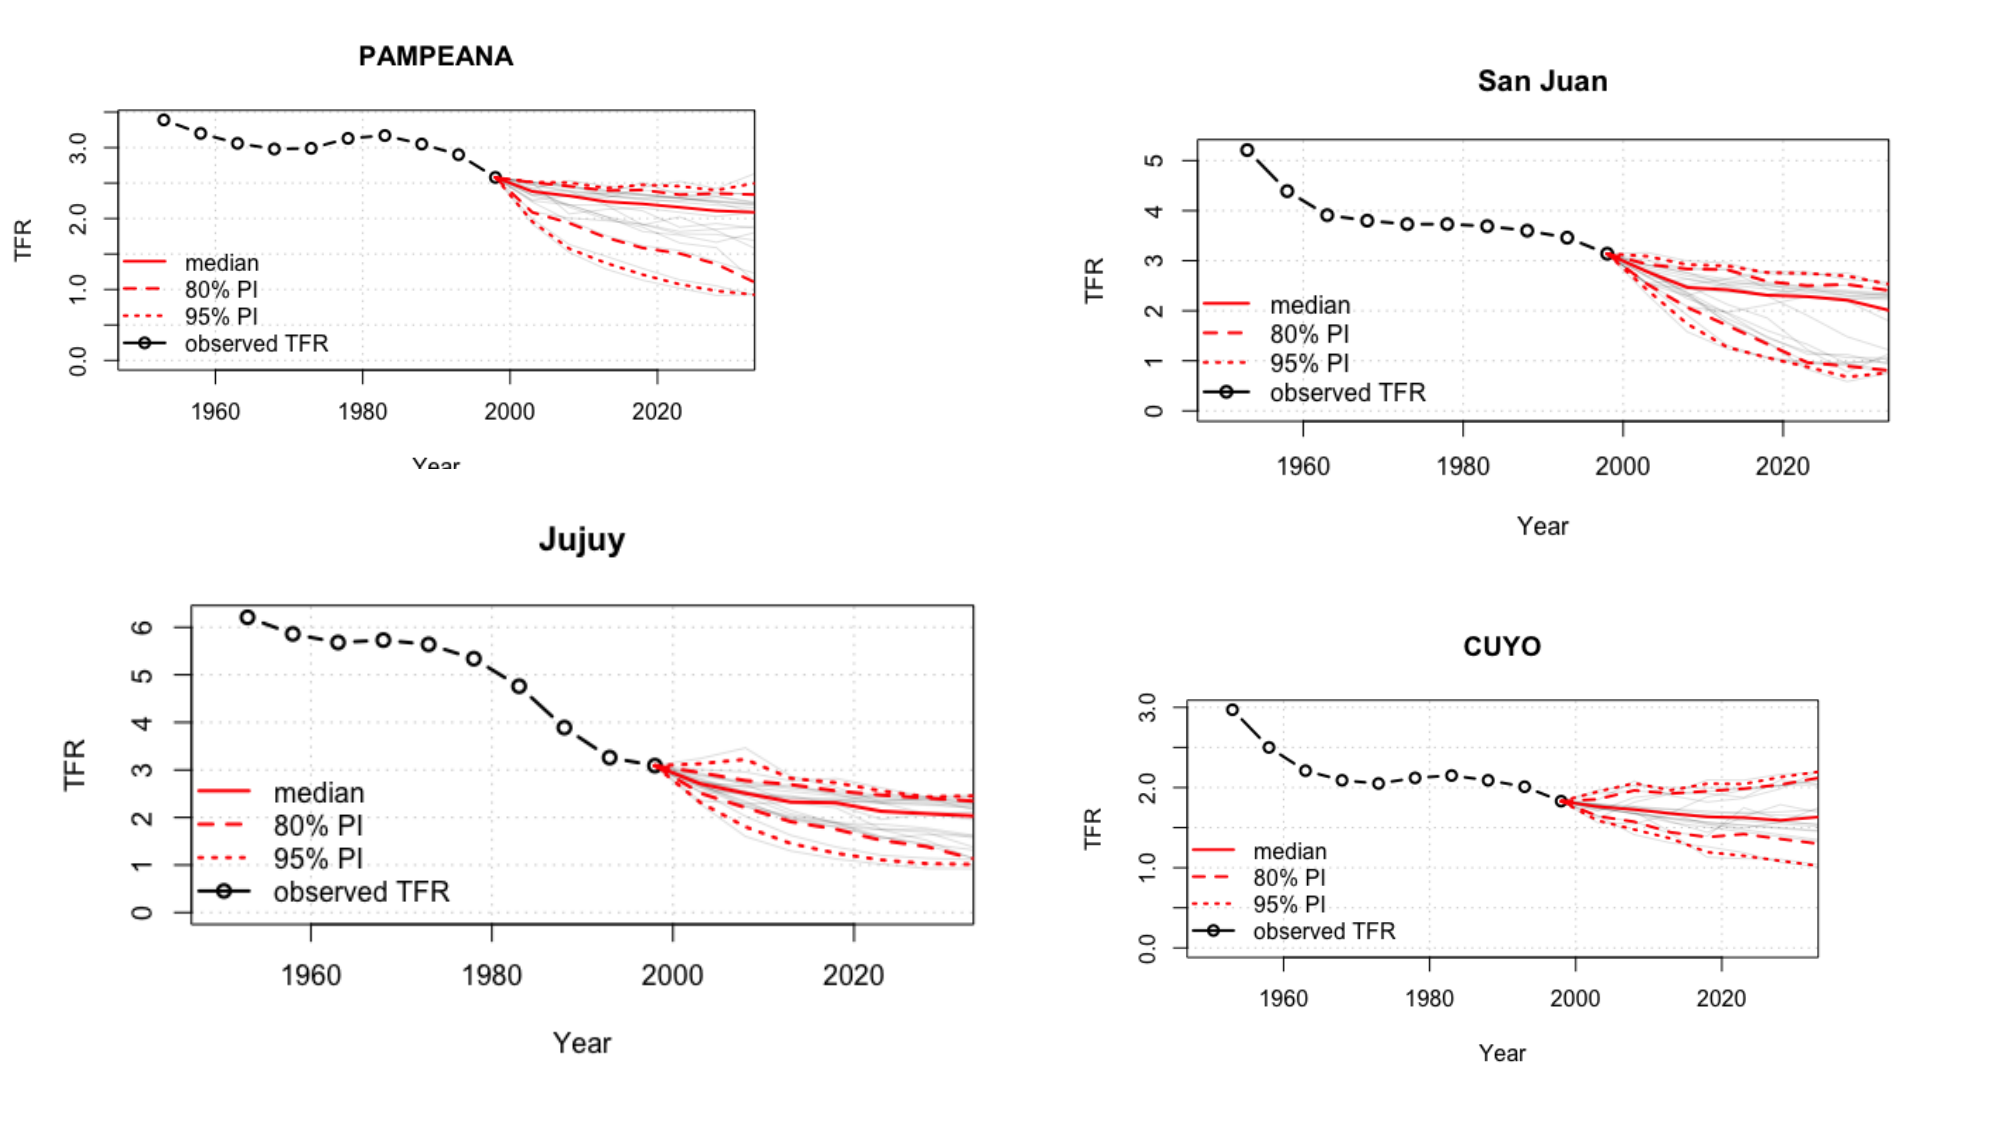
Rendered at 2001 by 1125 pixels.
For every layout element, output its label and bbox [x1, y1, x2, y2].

picture [1077, 19, 1951, 572]
picture [1077, 590, 1875, 1095]
picture [7, 0, 1044, 1095]
